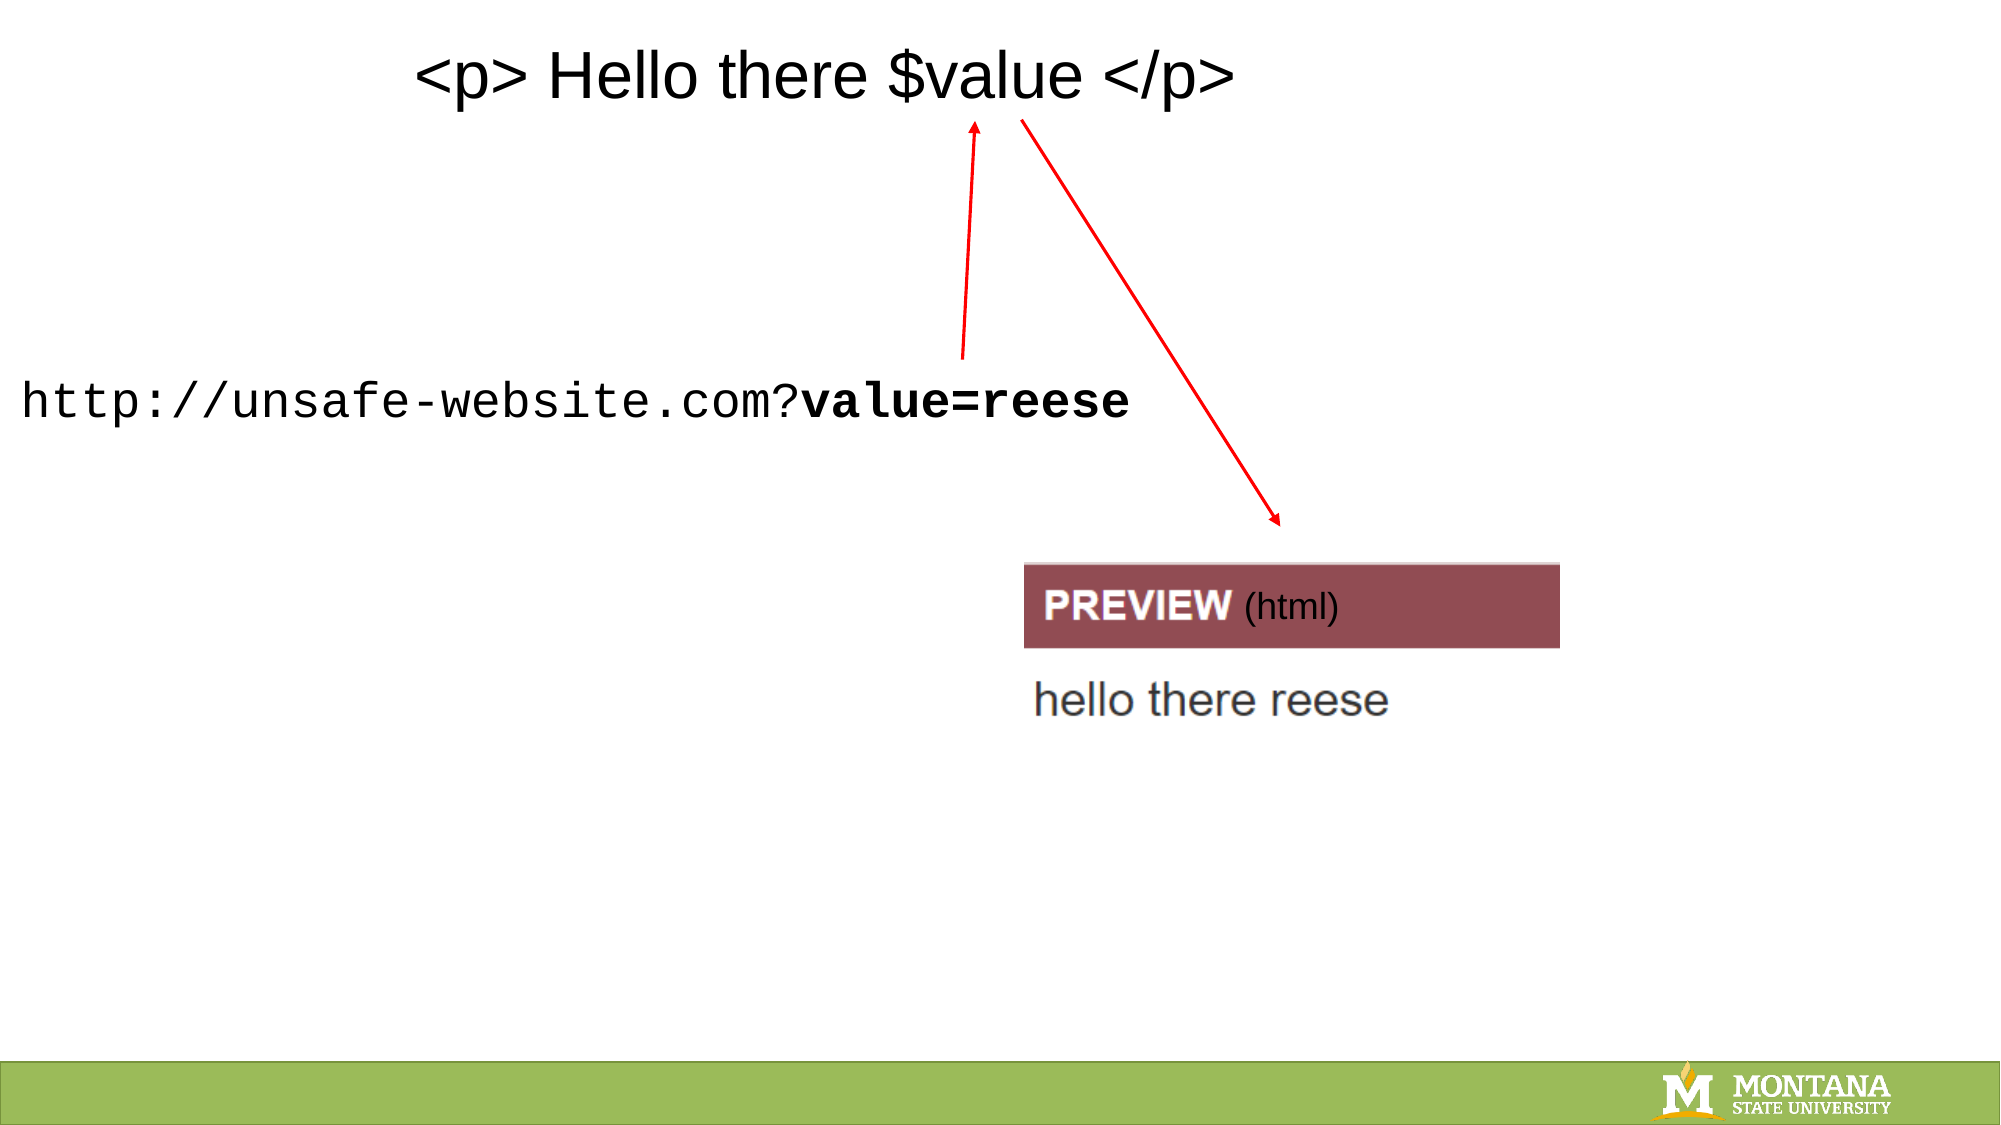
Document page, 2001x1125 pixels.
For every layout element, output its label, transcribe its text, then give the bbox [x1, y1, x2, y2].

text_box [1021, 119, 1281, 527]
picture [1649, 1060, 1892, 1122]
text_box <p> Hello there $value </p> [399, 24, 1413, 120]
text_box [0, 1060, 1647, 1125]
text_box http://unsafe-website.com?value=reese [5, 359, 1016, 435]
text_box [1892, 1060, 2000, 1125]
picture [1023, 562, 1561, 757]
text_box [962, 120, 976, 360]
